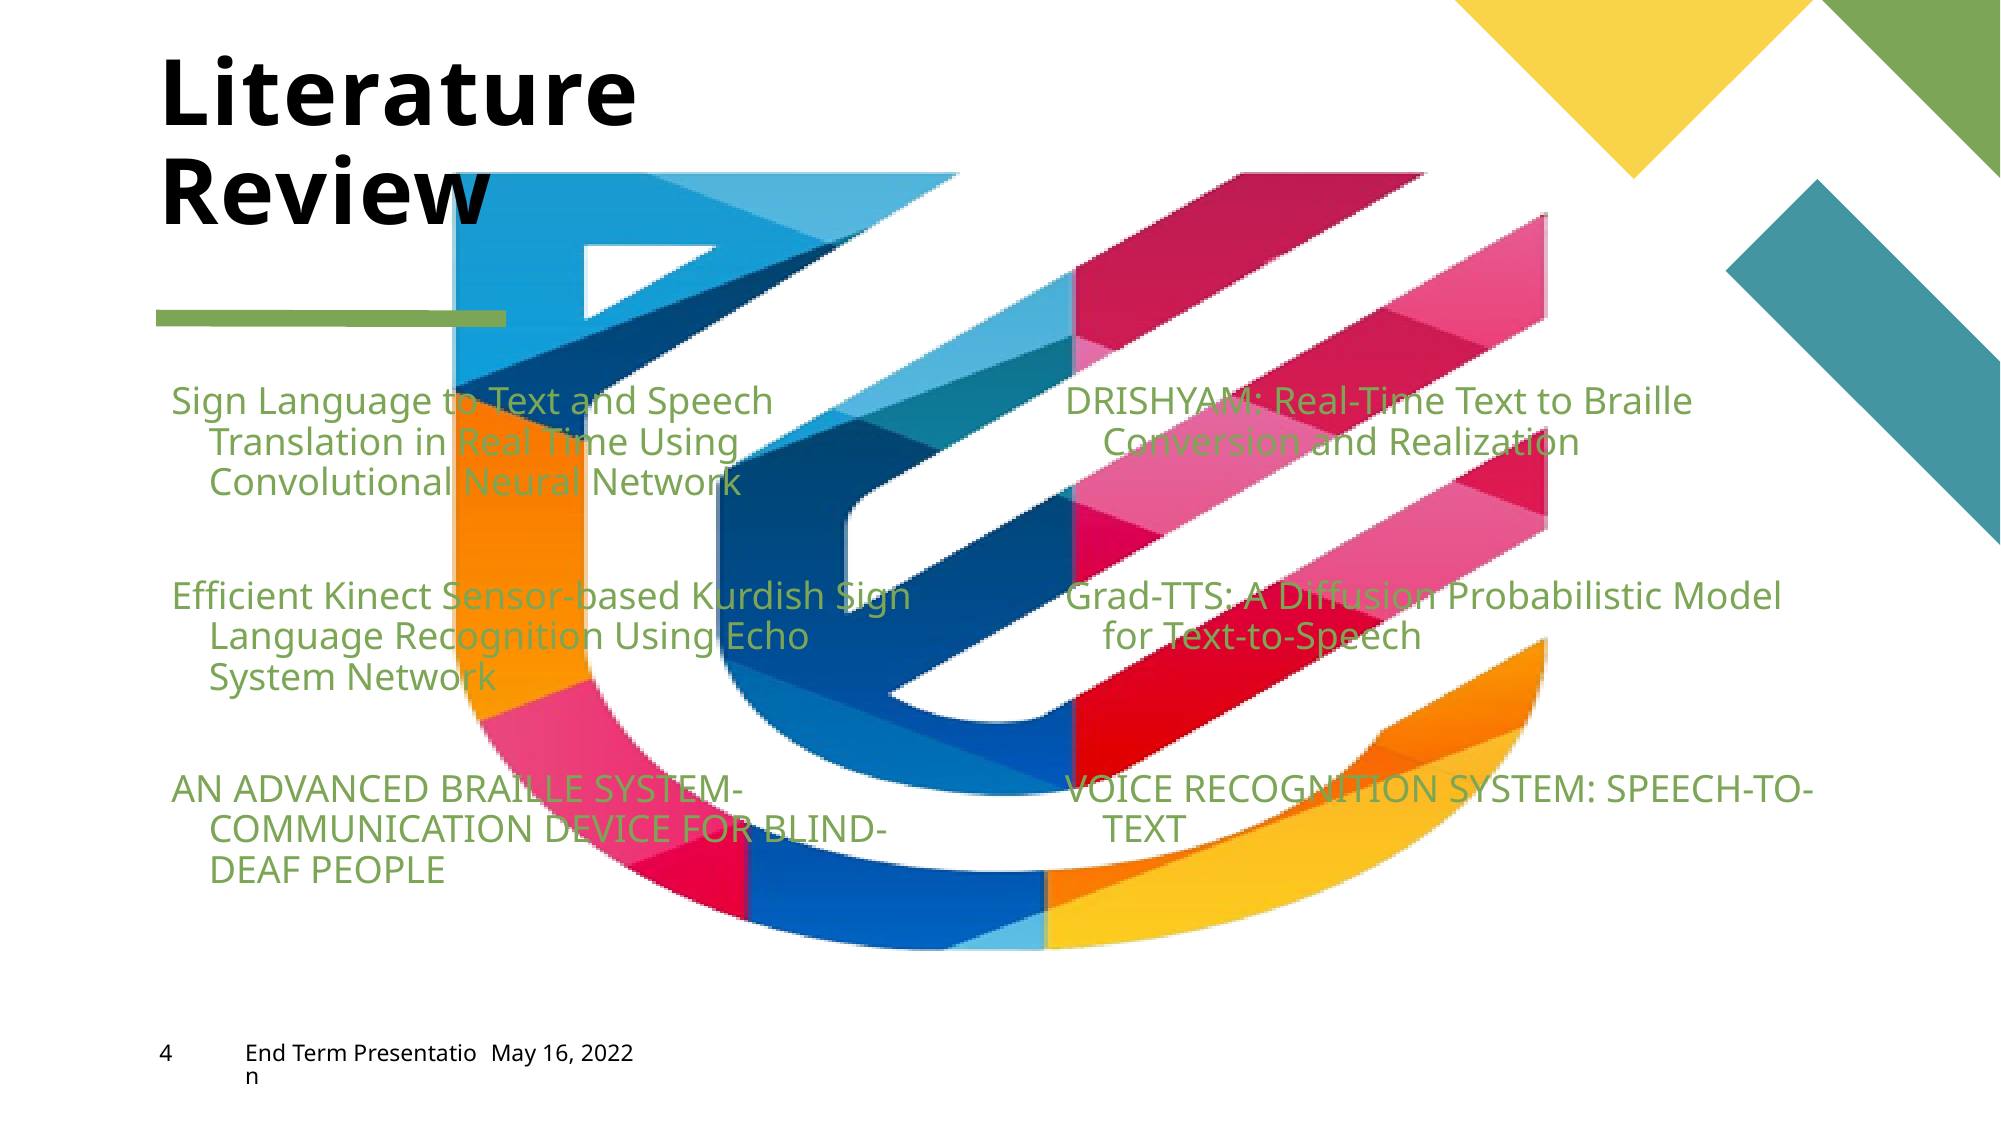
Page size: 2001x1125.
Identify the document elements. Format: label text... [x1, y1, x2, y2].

slide_number 4 [159, 1038, 246, 1080]
list Efficient Kinect Sensor-based Kurdish Sign Language Recognition Using Echo System Network [156, 569, 951, 622]
list Sign Language to Text and Speech Translation in Real Time Using Convolutional Neural Network [156, 375, 950, 427]
list AN ADVANCED BRAILLE SYSTEM-COMMUNICATION DEVICE FOR BLIND-DEAF PEOPLE [156, 762, 950, 815]
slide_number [490, 1038, 707, 1080]
picture [0, 0, 2001, 1125]
footer End Term Presentation [246, 1038, 490, 1080]
text_box VOICE RECOGNITION SYSTEM: SPEECH-TO-TEXT [1049, 762, 1844, 815]
title Literature Review [158, 144, 969, 245]
list DRISHYAM: Real-Time Text to Braille Conversion and Realization [1049, 375, 1844, 427]
list Grad-TTS: A Diffusion Probabilistic Model for Text-to-Speech [1049, 569, 1844, 622]
